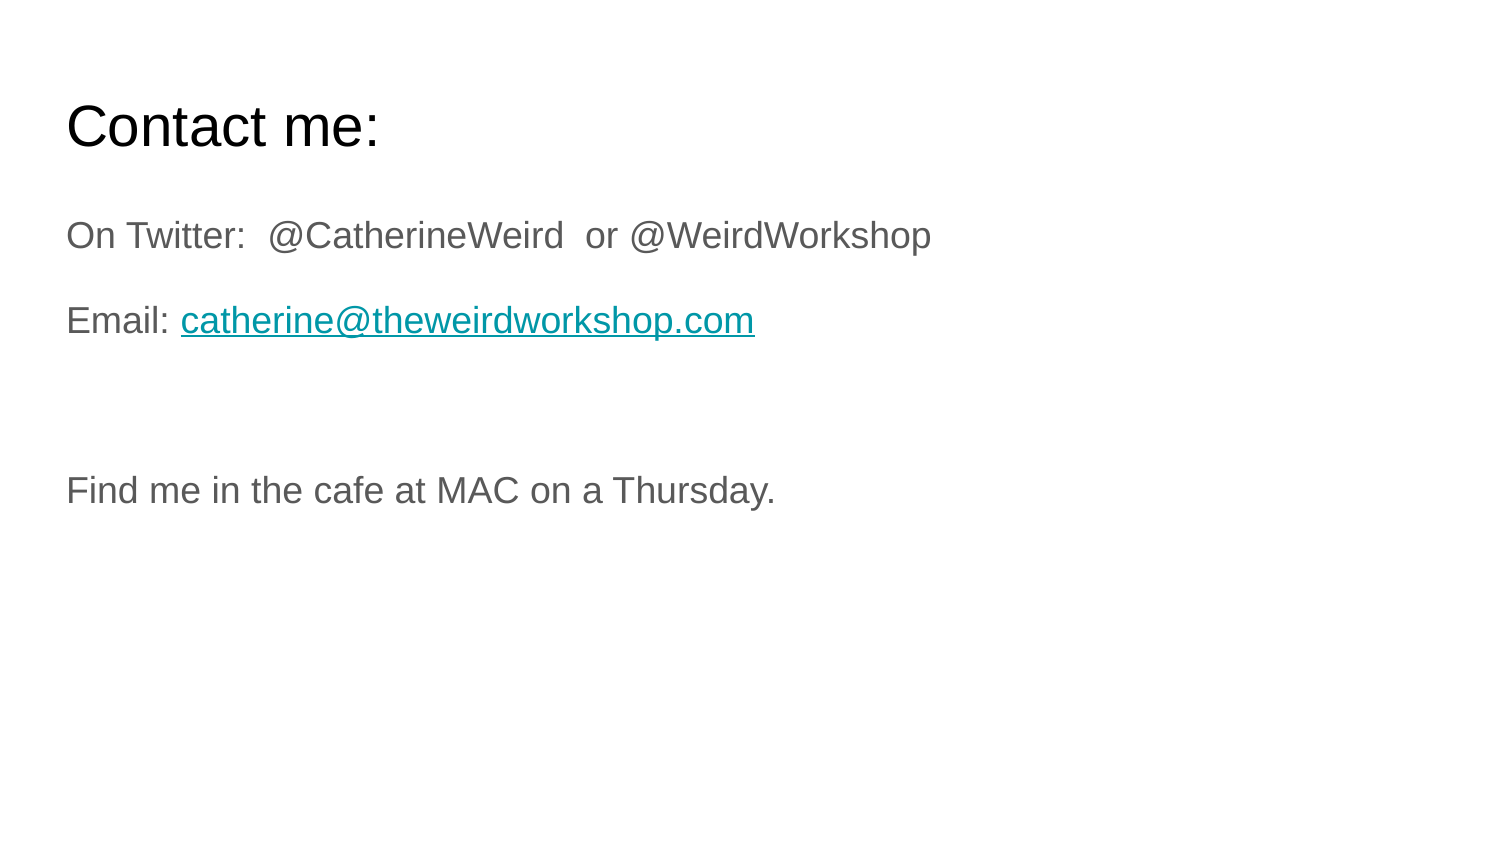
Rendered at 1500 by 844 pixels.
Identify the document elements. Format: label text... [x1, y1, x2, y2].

title Contact me: [51, 72, 1449, 167]
list On Twitter: @CatherineWeird or @WeirdWorkshop Email: catherine@theweirdworkshop.com Find me in the cafe at MAC on a Thursday. [51, 189, 1449, 750]
